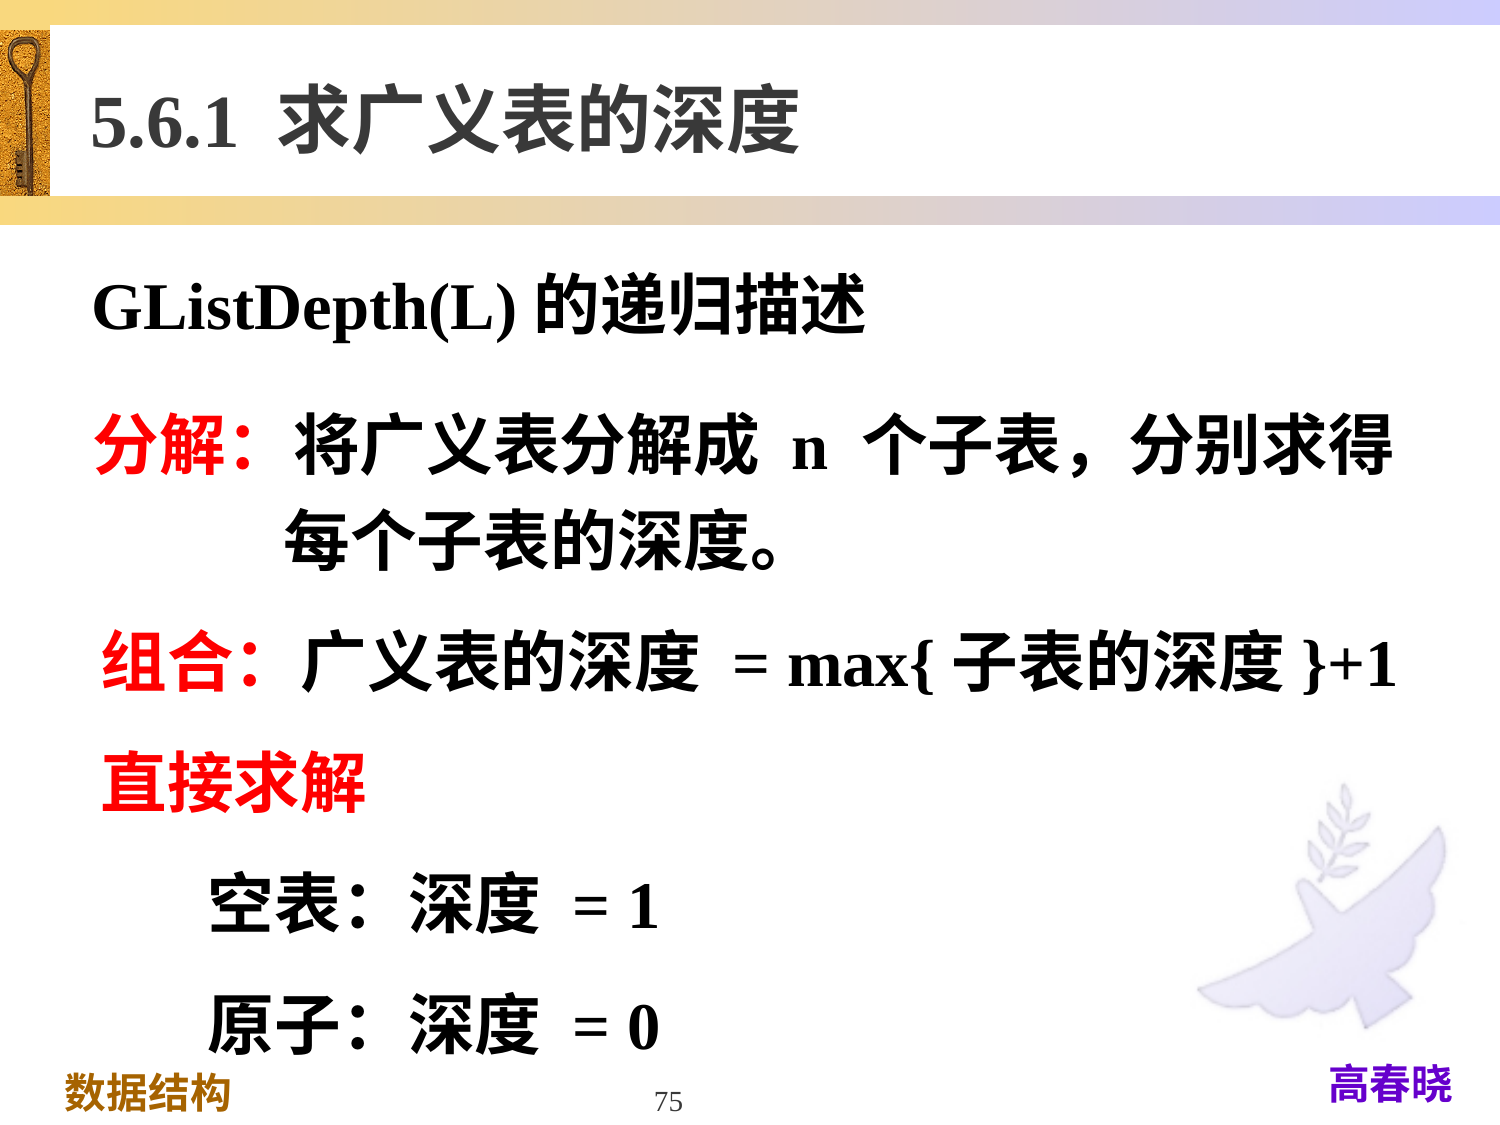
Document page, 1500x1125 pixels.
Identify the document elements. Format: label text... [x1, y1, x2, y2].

picture [0, 30, 50, 196]
text_box 分解：将广义表分解成 n 个子表，分别求得每个子表的深度。 [78, 379, 1444, 592]
text_box GListDepth(L)的递归描述 [76, 255, 1458, 368]
title 5.6.1 求广义表的深度 [75, 37, 1500, 198]
slide_number 75 [511, 1049, 826, 1125]
text_box 直接求解 空表：深度 = 1 原子：深度 = 0 [85, 725, 1444, 1006]
picture [1175, 774, 1471, 1050]
text_box 组合：广义表的深度 = max{子表的深度}+1 [85, 586, 1459, 718]
